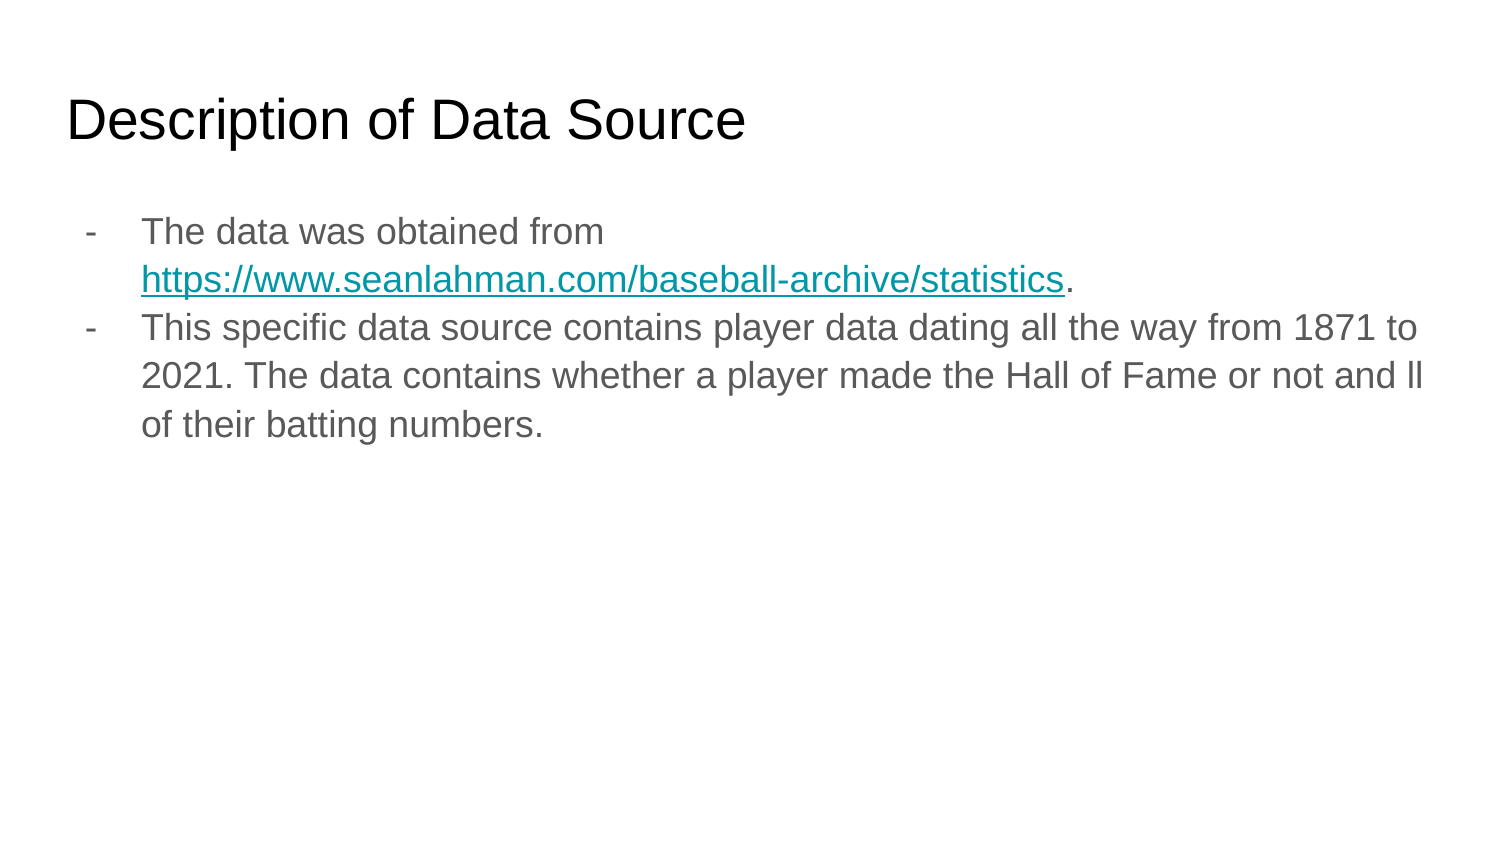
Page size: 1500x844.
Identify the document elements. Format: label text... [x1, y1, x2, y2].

list The data was obtained from https://www.seanlahman.com/baseball-archive/statistics. This specific data source contains player data dating all the way from 1871 to 2021. The data contains whether a player made the Hall of Fame or not and ll of their batting numbers. [51, 189, 1449, 750]
title Description of Data Source [51, 72, 1449, 167]
